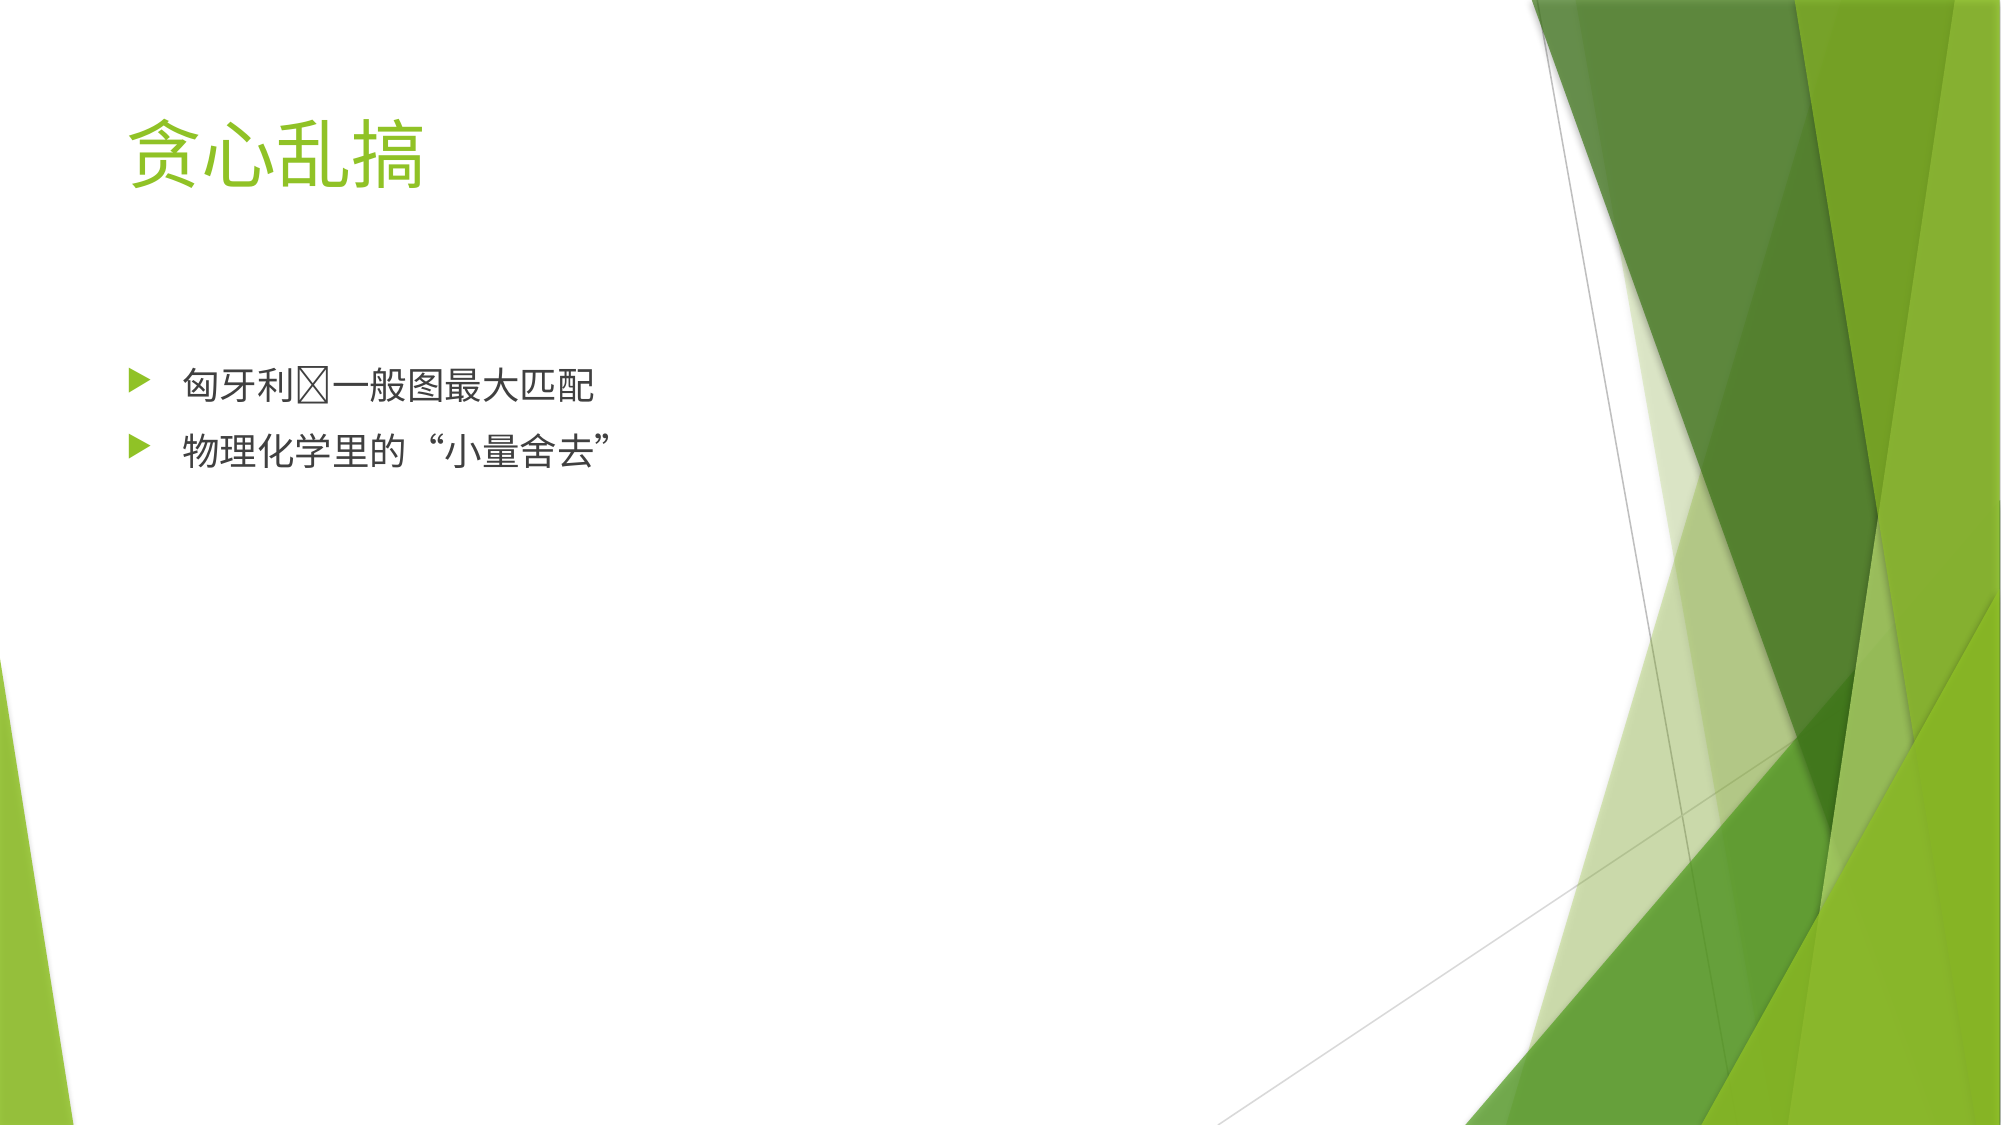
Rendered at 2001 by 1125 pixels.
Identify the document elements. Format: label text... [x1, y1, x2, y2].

list 匈牙利一般图最大匹配 物理化学里的“小量舍去” [111, 354, 1522, 992]
title 贪心乱搞 [111, 99, 1522, 317]
